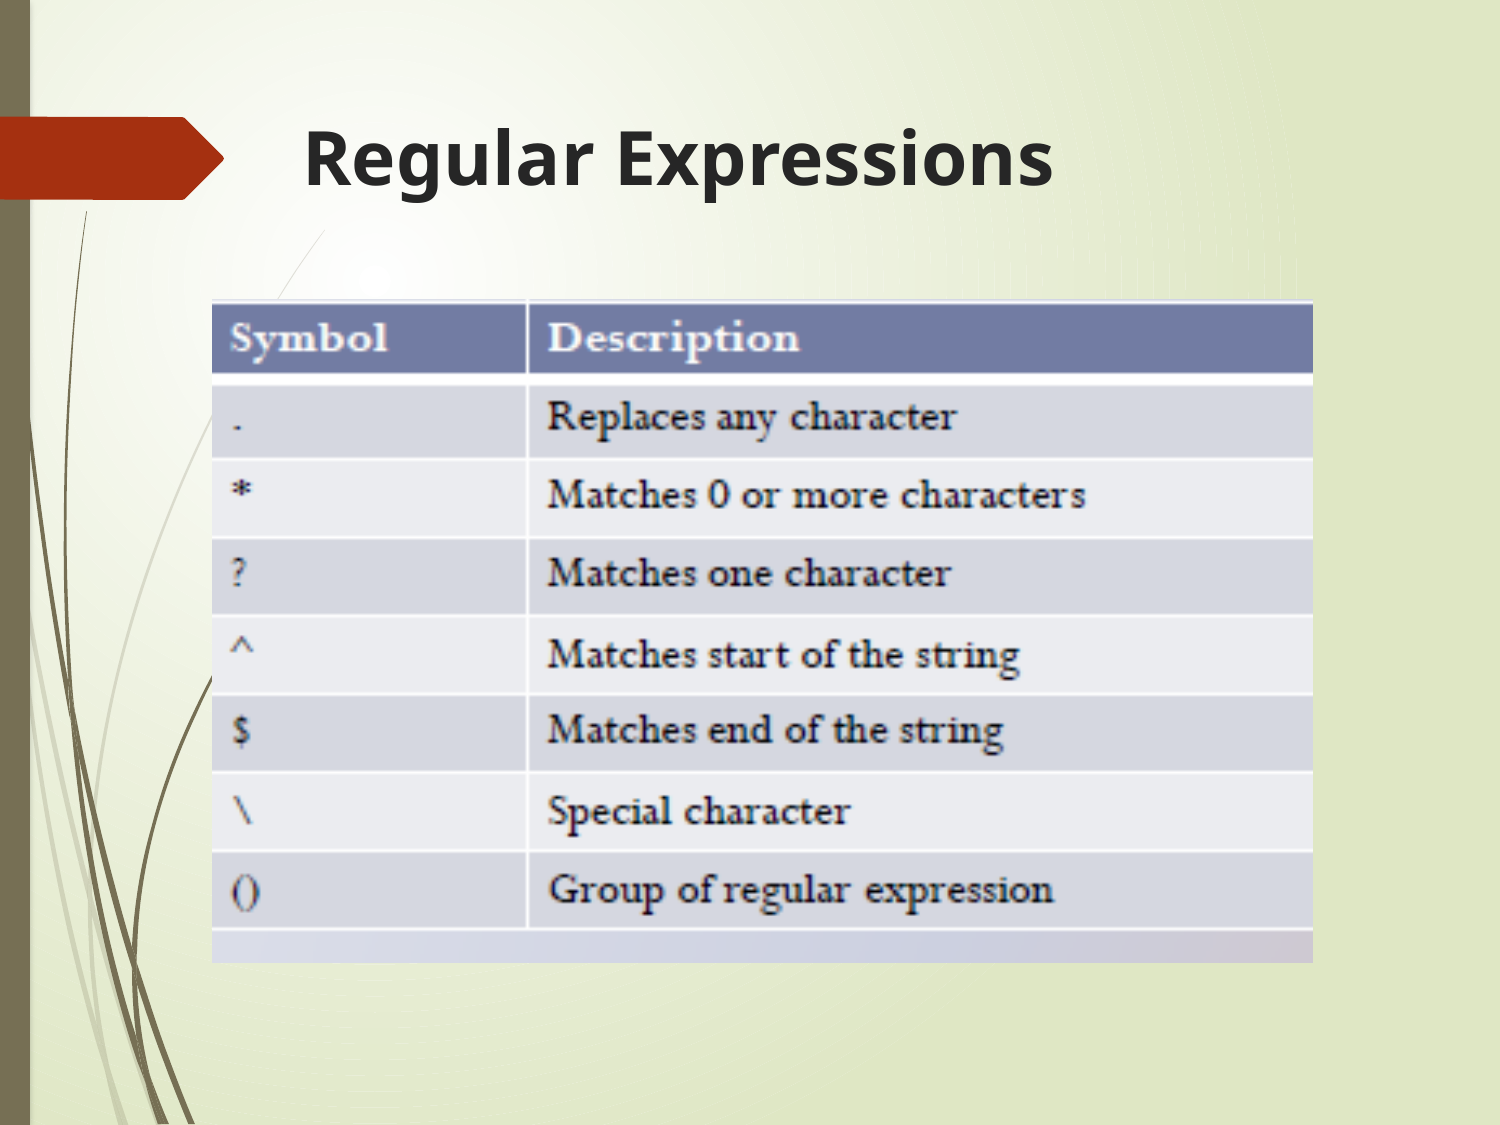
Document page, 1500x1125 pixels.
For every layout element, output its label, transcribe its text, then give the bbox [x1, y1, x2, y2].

title Regular Expressions [287, 102, 1400, 275]
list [212, 299, 1313, 963]
